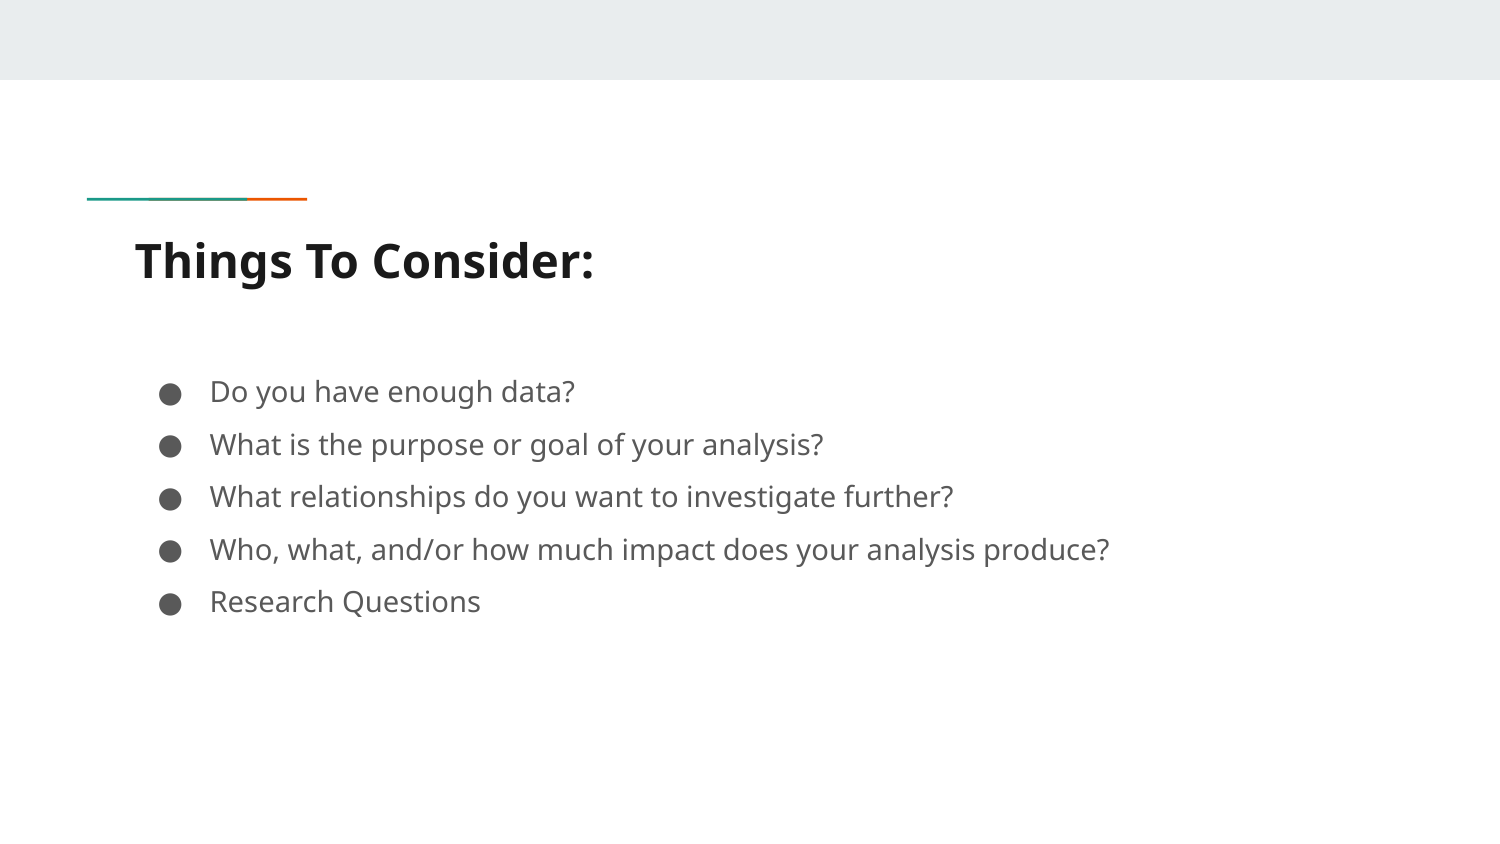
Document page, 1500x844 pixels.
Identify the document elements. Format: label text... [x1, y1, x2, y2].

list Do you have enough data? What is the purpose or goal of your analysis? What relationships do you want to investigate further? Who, what, and/or how much impact does your analysis produce? Research Questions [119, 341, 1381, 801]
title Things To Consider: [119, 216, 1381, 305]
